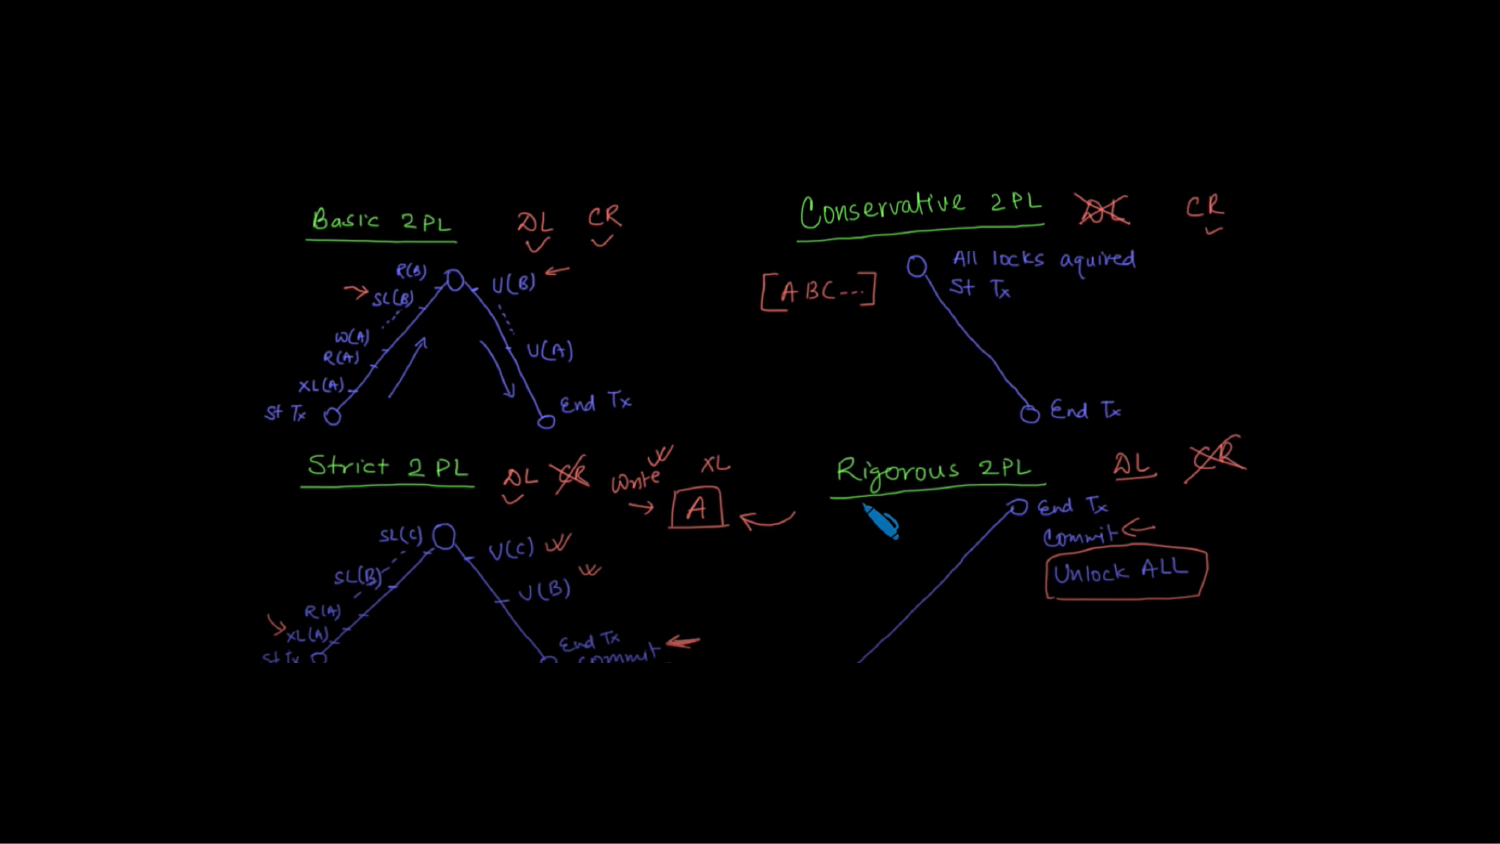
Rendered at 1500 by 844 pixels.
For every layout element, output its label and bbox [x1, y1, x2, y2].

text_box [249, 181, 1251, 663]
